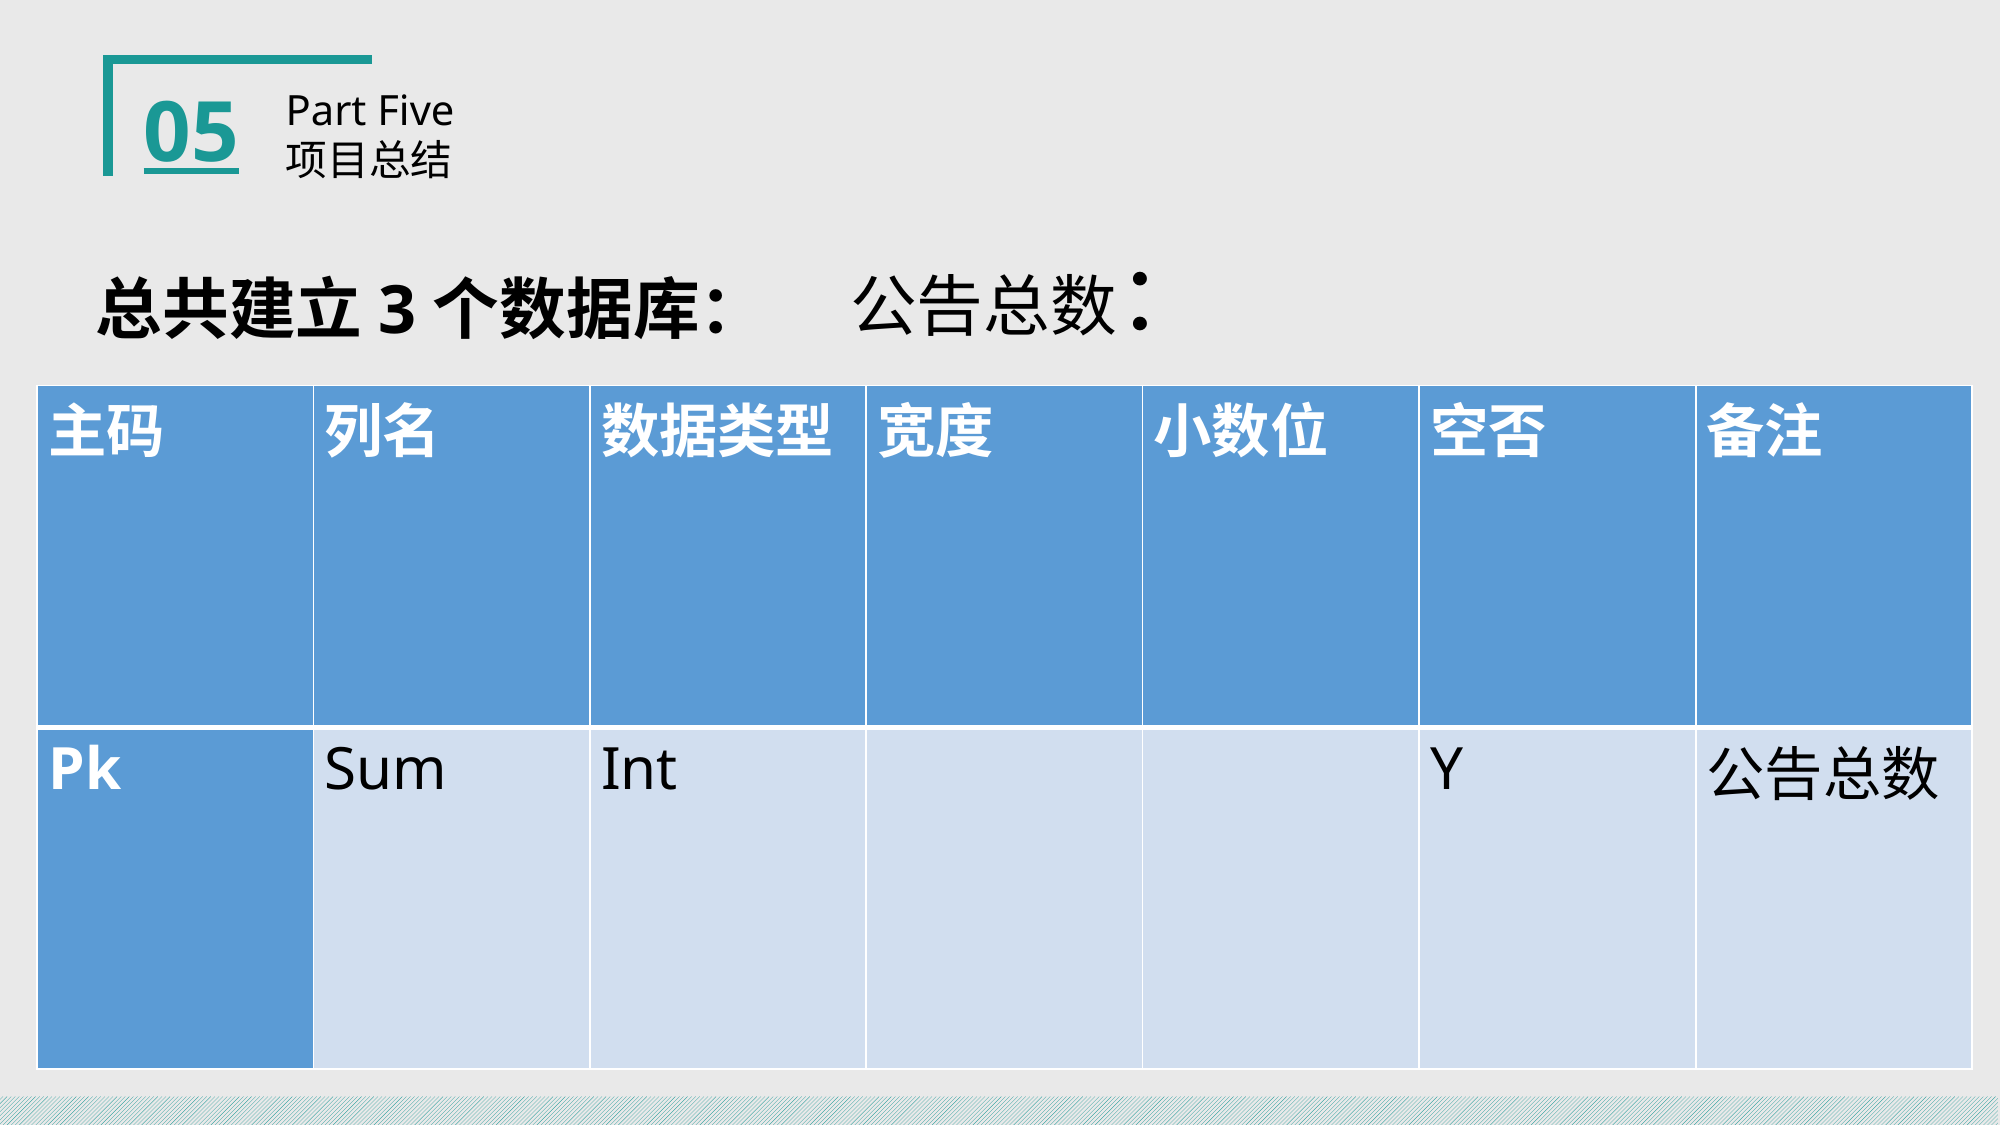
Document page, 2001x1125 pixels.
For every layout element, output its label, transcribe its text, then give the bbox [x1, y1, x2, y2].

text_box 总共建立3个数据库： [37, 259, 1711, 385]
table_header 备注 [1697, 386, 1971, 725]
text_box 05 [128, 71, 271, 186]
table_cell [1143, 730, 1418, 1068]
table_header 宽度 [867, 386, 1142, 725]
table_cell [867, 730, 1142, 1068]
table_header 数据类型 [591, 386, 865, 725]
table_cell Pk [38, 730, 313, 1068]
table_header 列名 [314, 386, 589, 725]
table_cell Int [591, 730, 865, 1068]
table_cell Sum [314, 730, 589, 1068]
text_box Part Five 项目总结 [270, 76, 1041, 191]
table_header 小数位 [1143, 386, 1418, 725]
table_cell 公告总数 [1697, 730, 1971, 1068]
table_header 主码 [38, 386, 313, 725]
table_cell Y [1420, 730, 1695, 1068]
text_box 公告总数： [835, 231, 1225, 357]
table_header 空否 [1420, 386, 1695, 725]
